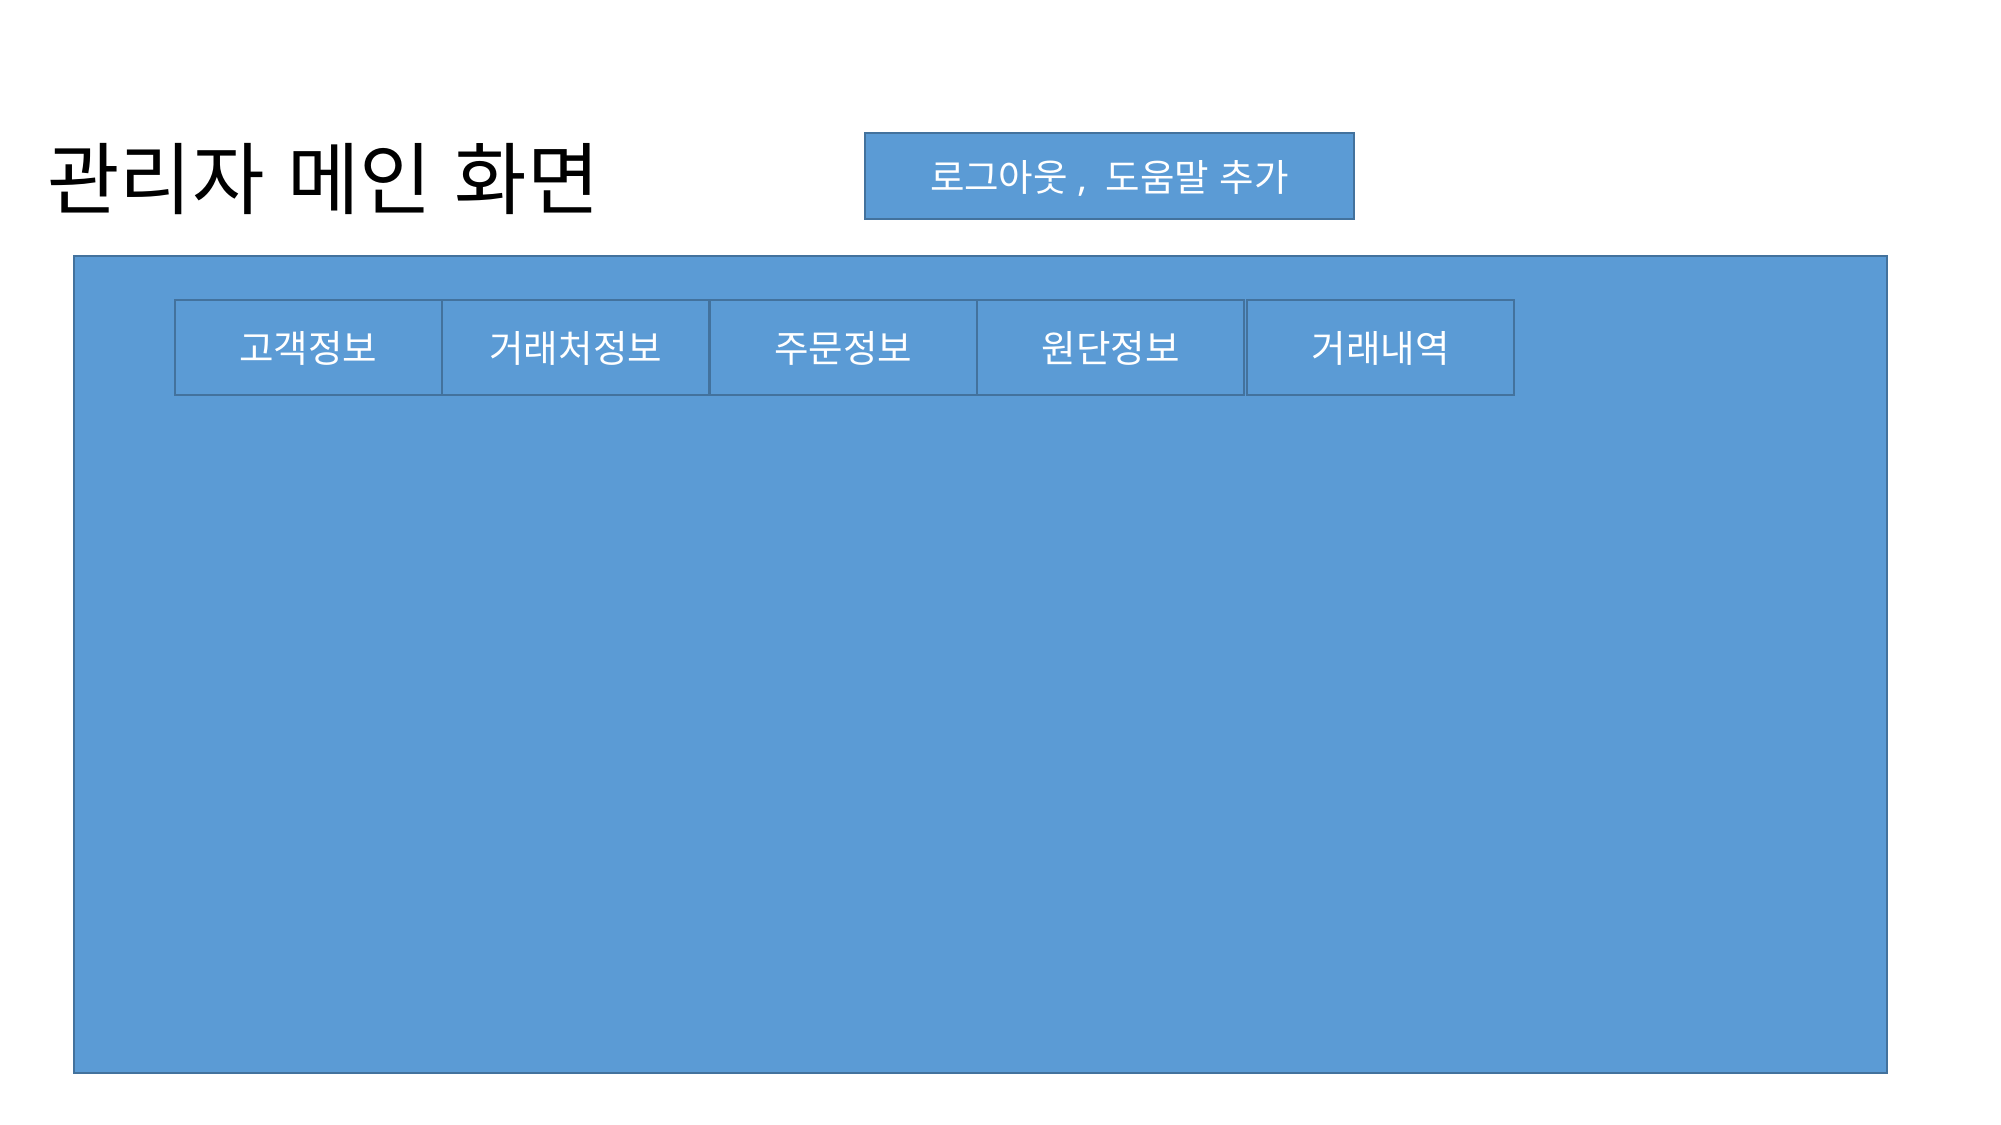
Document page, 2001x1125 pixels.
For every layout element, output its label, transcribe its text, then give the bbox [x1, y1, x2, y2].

text_box 주문정보 [708, 299, 976, 396]
text_box 원단정보 [976, 299, 1245, 396]
text_box 거래처정보 [441, 299, 708, 396]
text_box [73, 255, 1888, 1074]
text_box 로그아웃, 도움말 추가 [864, 132, 1355, 220]
text_box 거래내역 [1246, 299, 1515, 396]
text_box 고객정보 [174, 299, 441, 396]
title 관리자 메인 화면 [32, 132, 1023, 234]
